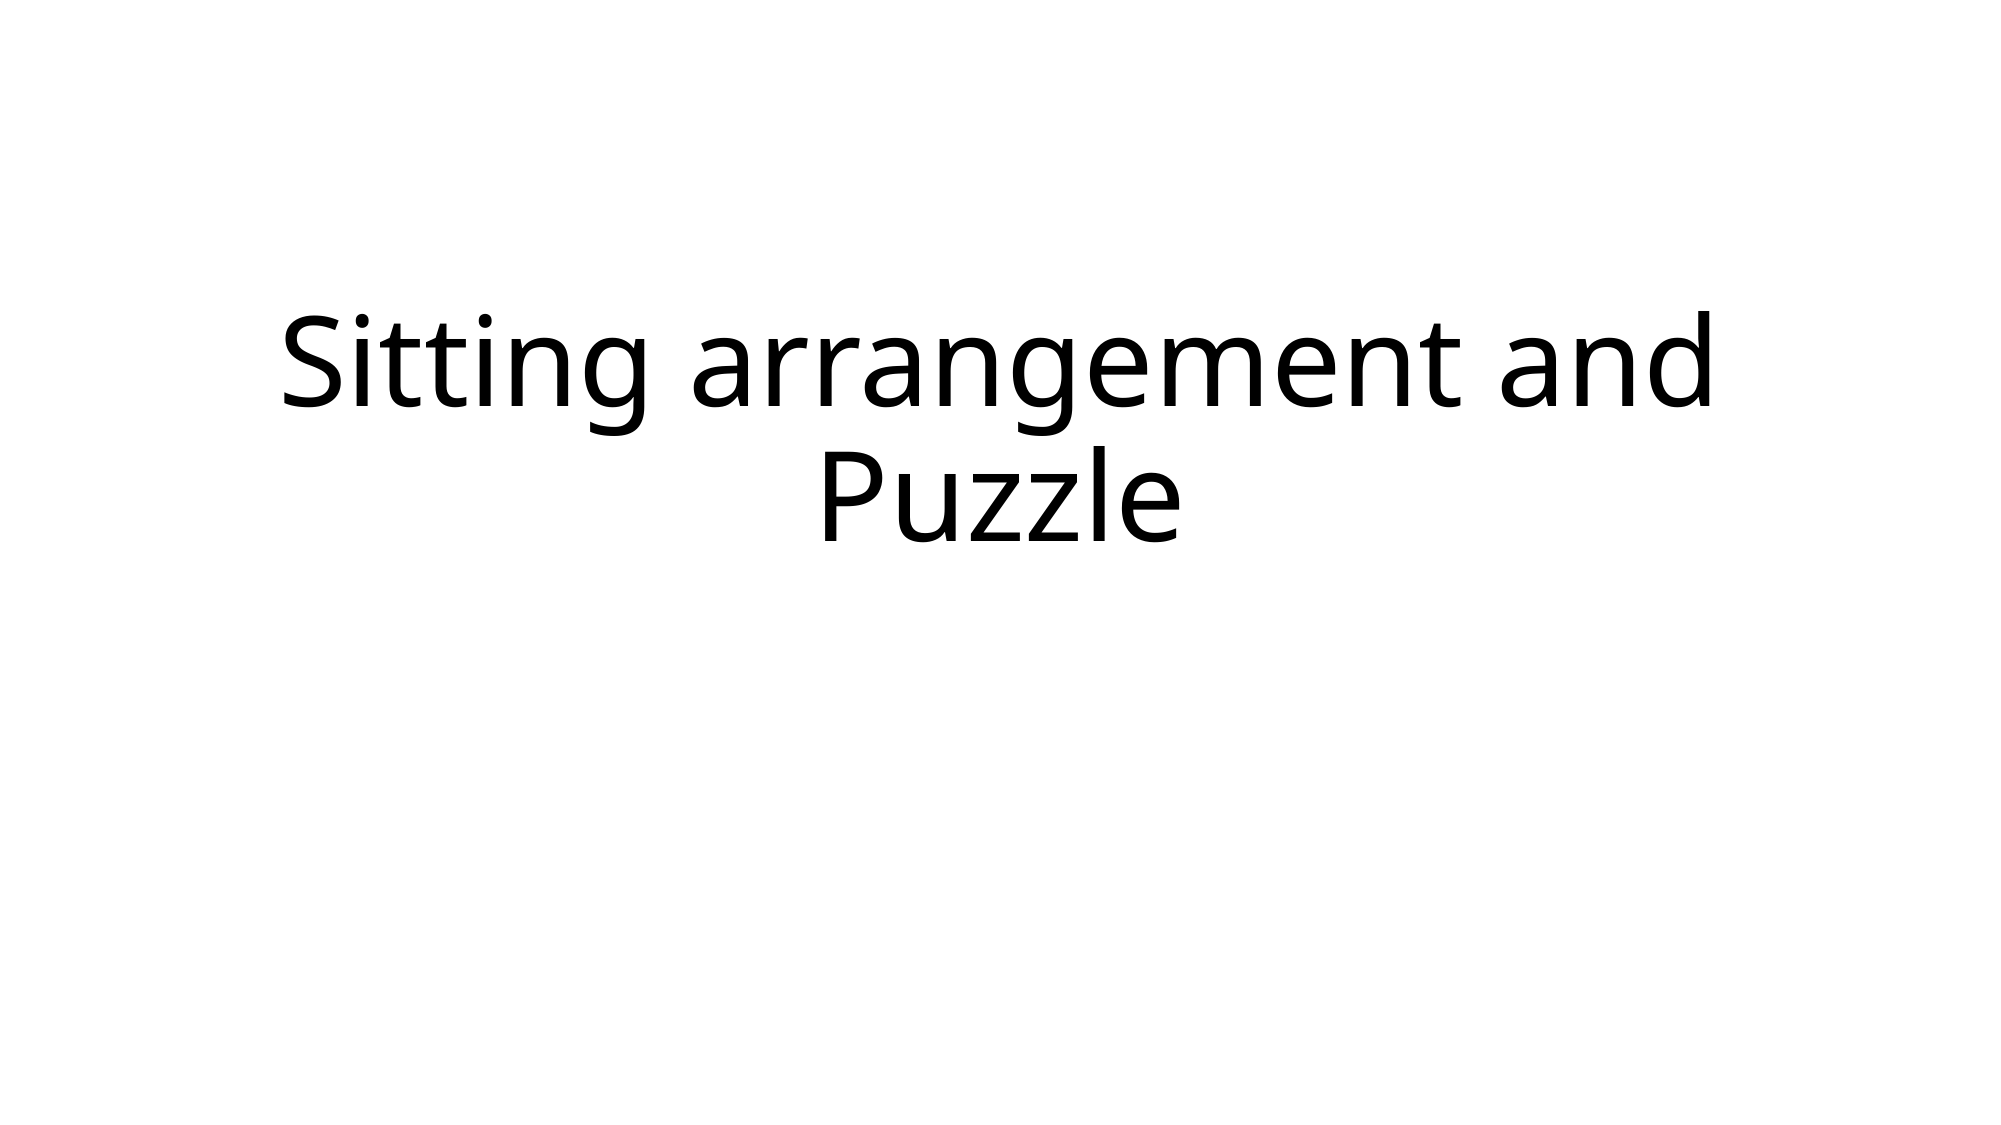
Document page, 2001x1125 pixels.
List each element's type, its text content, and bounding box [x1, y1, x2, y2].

title Sitting arrangement and Puzzle [249, 184, 1750, 576]
